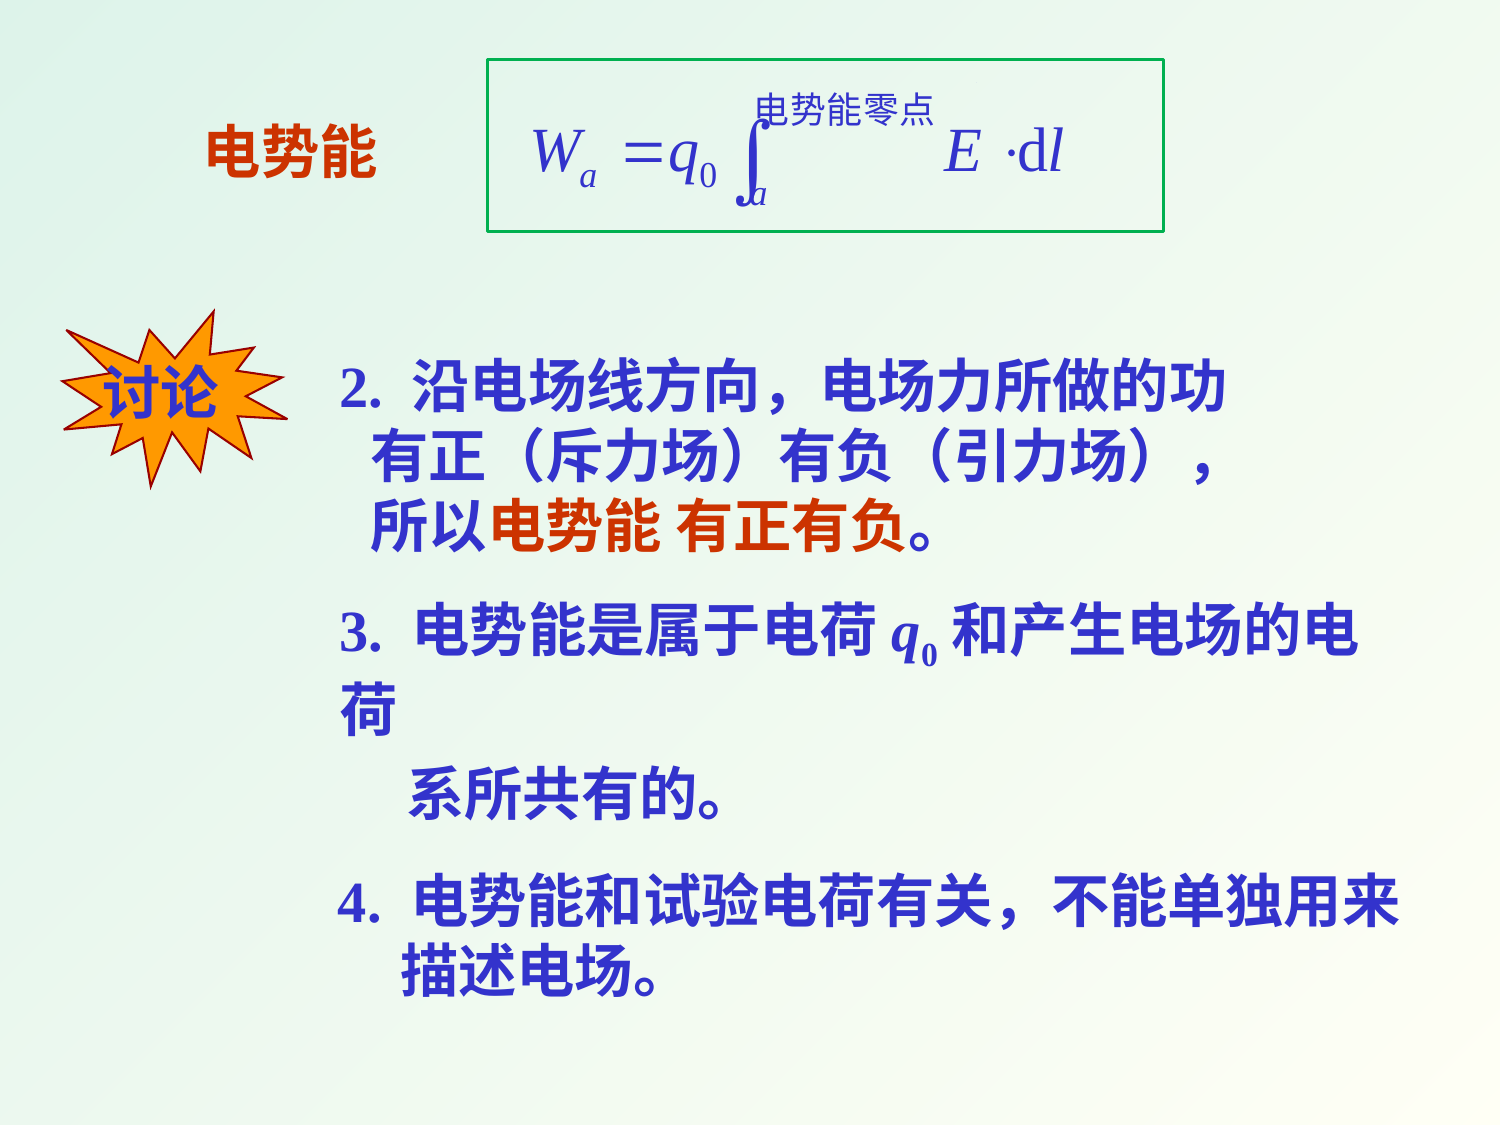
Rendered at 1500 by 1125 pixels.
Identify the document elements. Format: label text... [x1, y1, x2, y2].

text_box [187, 81, 1089, 216]
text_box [62, 311, 313, 487]
text_box 2. 沿电场线方向，电场力所做的功有正（斥力场）有负（引力场），所以电势能 有正有负。 [324, 341, 1282, 567]
text_box 4. 电势能和试验电荷有关，不能单独用来描述电场。 [323, 856, 1424, 1012]
text_box 3. 电势能是属于电荷q0和产生电场的电荷 系所共有的。 [324, 585, 1400, 835]
text_box [487, 59, 1164, 232]
